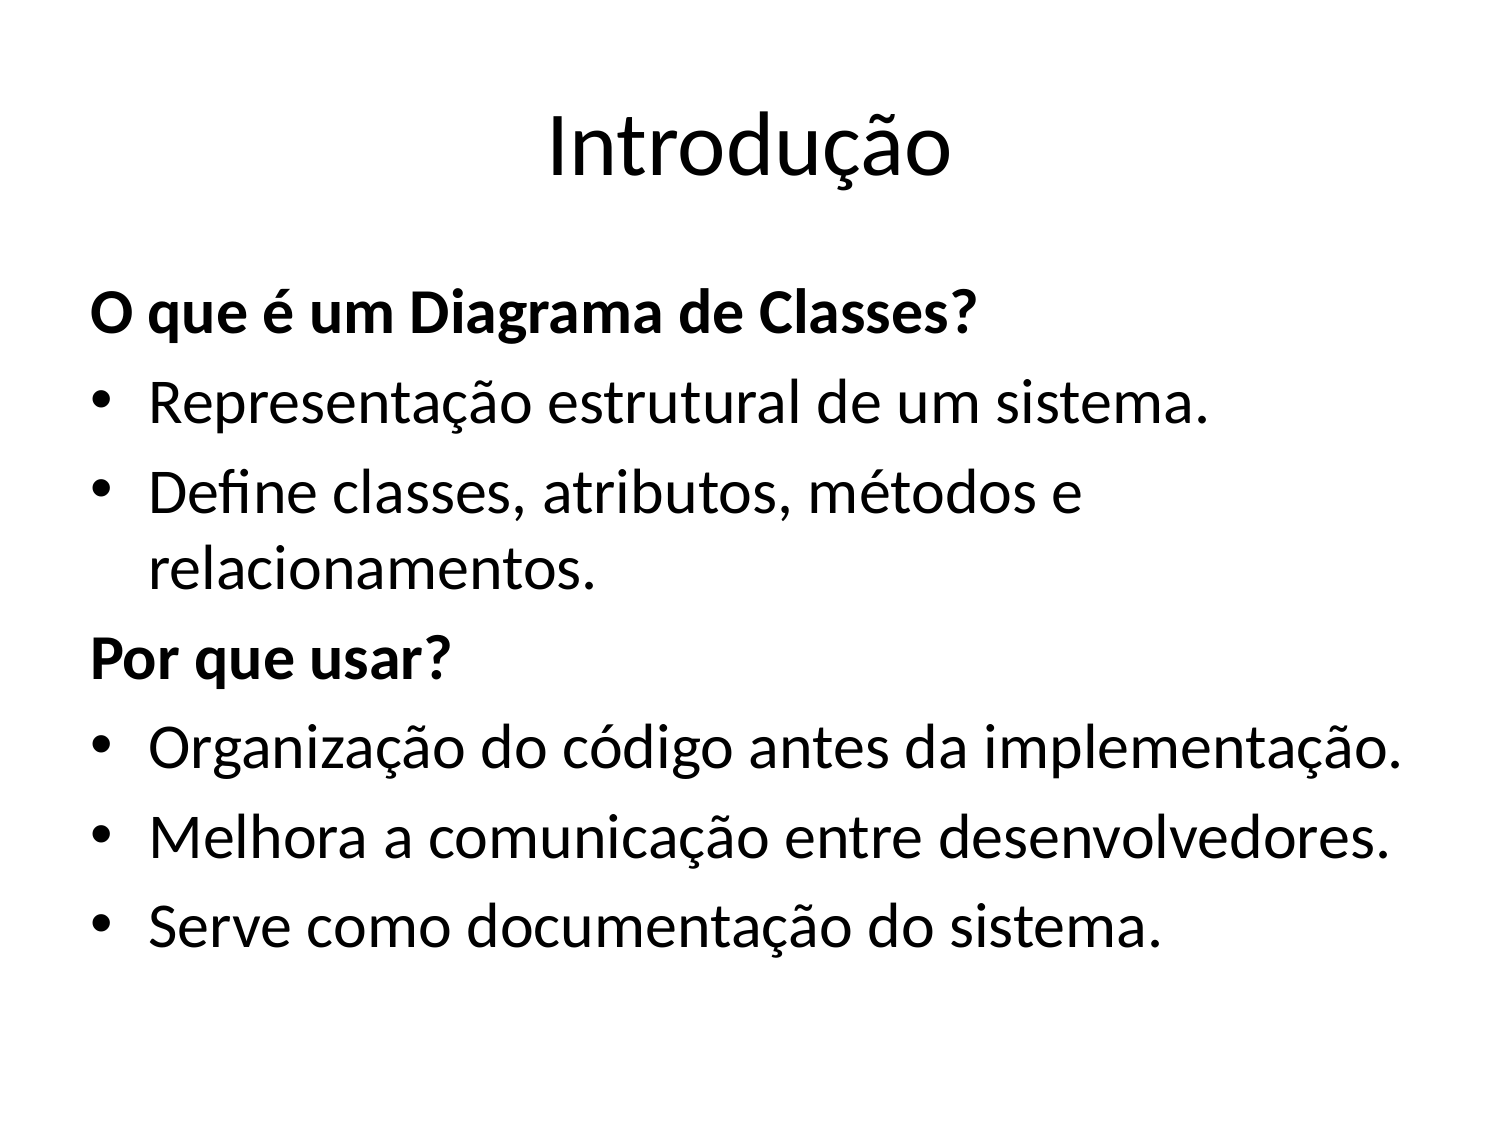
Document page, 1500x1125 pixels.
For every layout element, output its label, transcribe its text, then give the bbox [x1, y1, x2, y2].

list O que é um Diagrama de Classes? Representação estrutural de um sistema. Define classes, atributos, métodos e relacionamentos. Por que usar? Organização do código antes da implementação. Melhora a comunicação entre desenvolvedores. Serve como documentação do sistema. [75, 262, 1425, 1005]
title Introdução [75, 45, 1425, 233]
